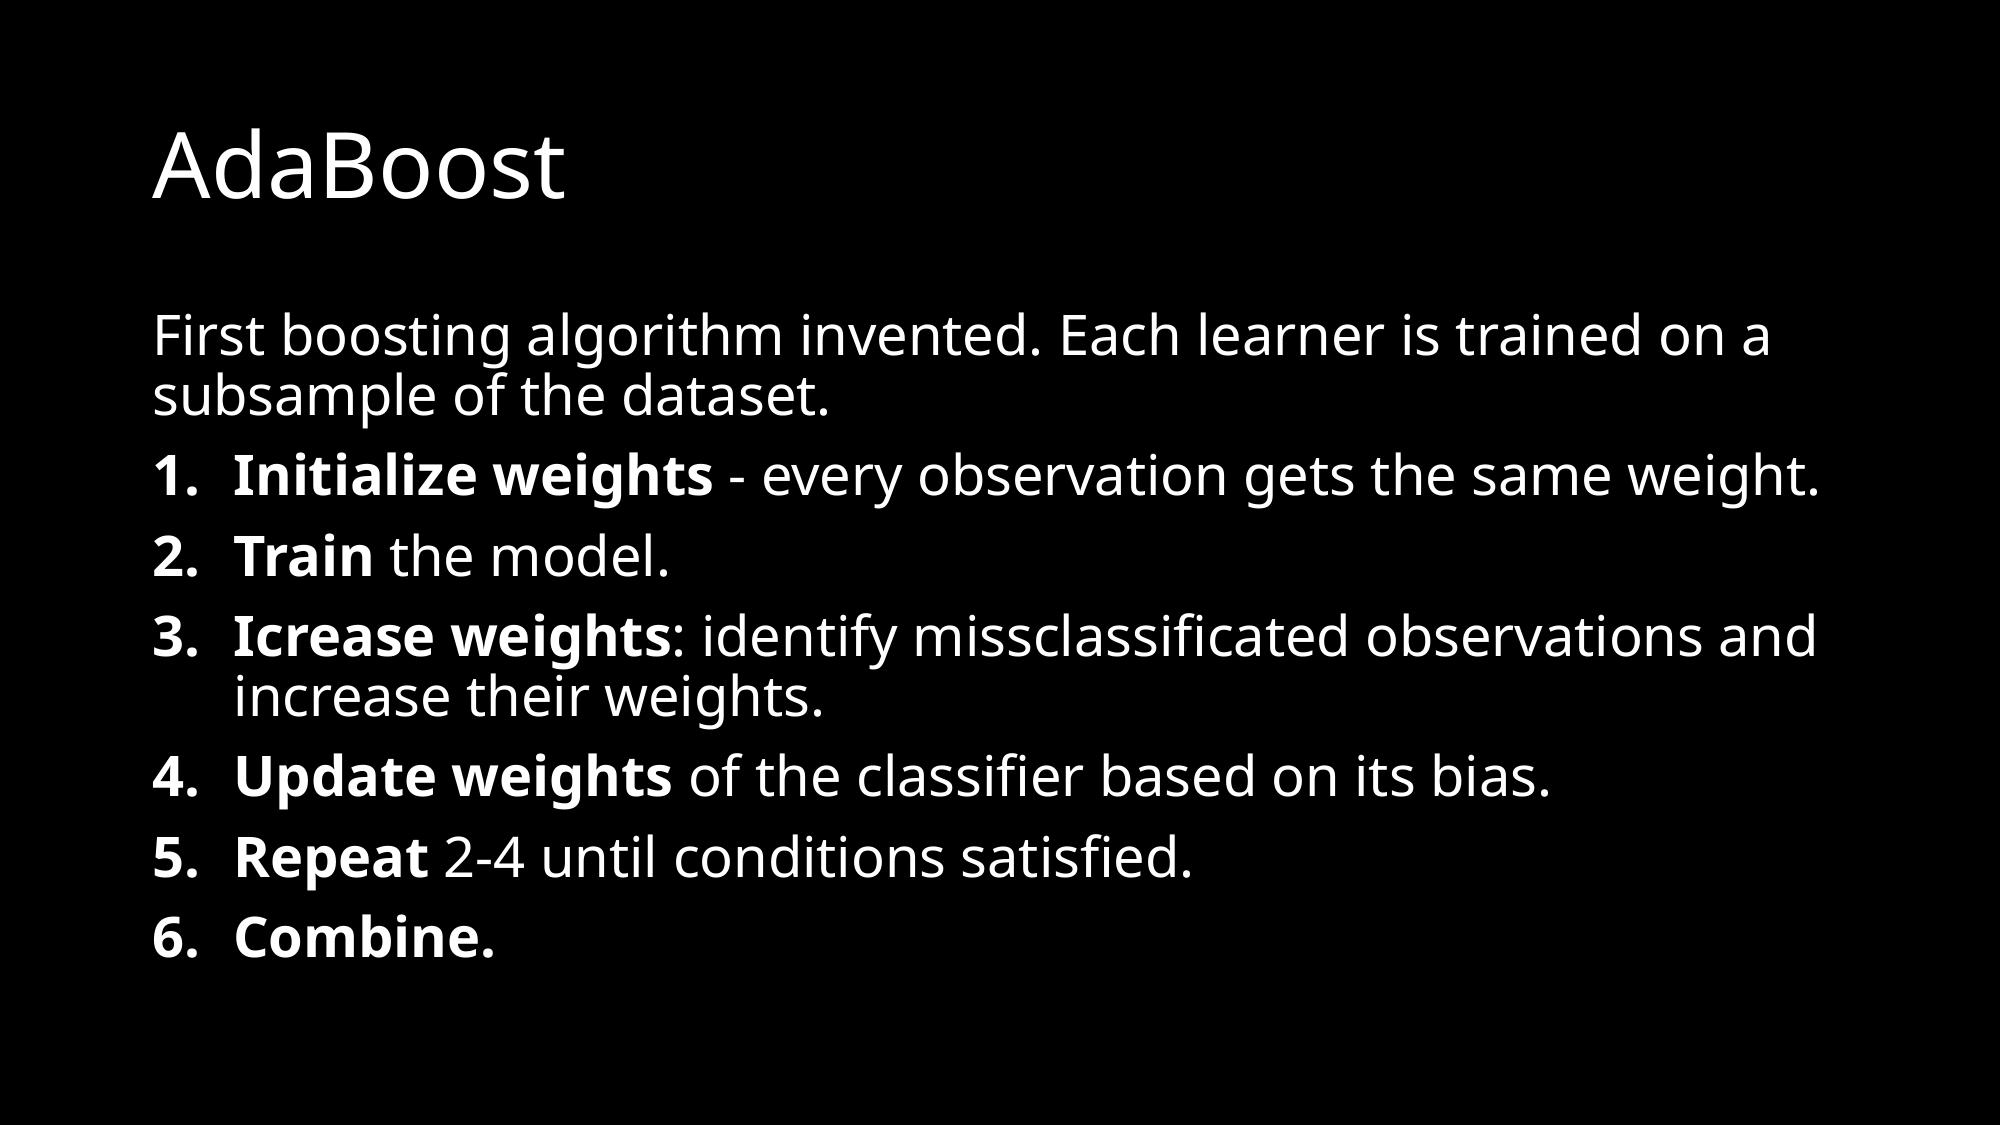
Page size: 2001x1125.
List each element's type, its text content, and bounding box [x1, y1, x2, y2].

list First boosting algorithm invented. Each learner is trained on a subsample of the dataset. Initialize weights - every observation gets the same weight. Train the model. Icrease weights: identify missclassificated observations and increase their weights. Update weights of the classifier based on its bias. Repeat 2-4 until conditions satisfied. Combine. [137, 299, 1863, 1014]
title AdaBoost [137, 59, 1863, 278]
